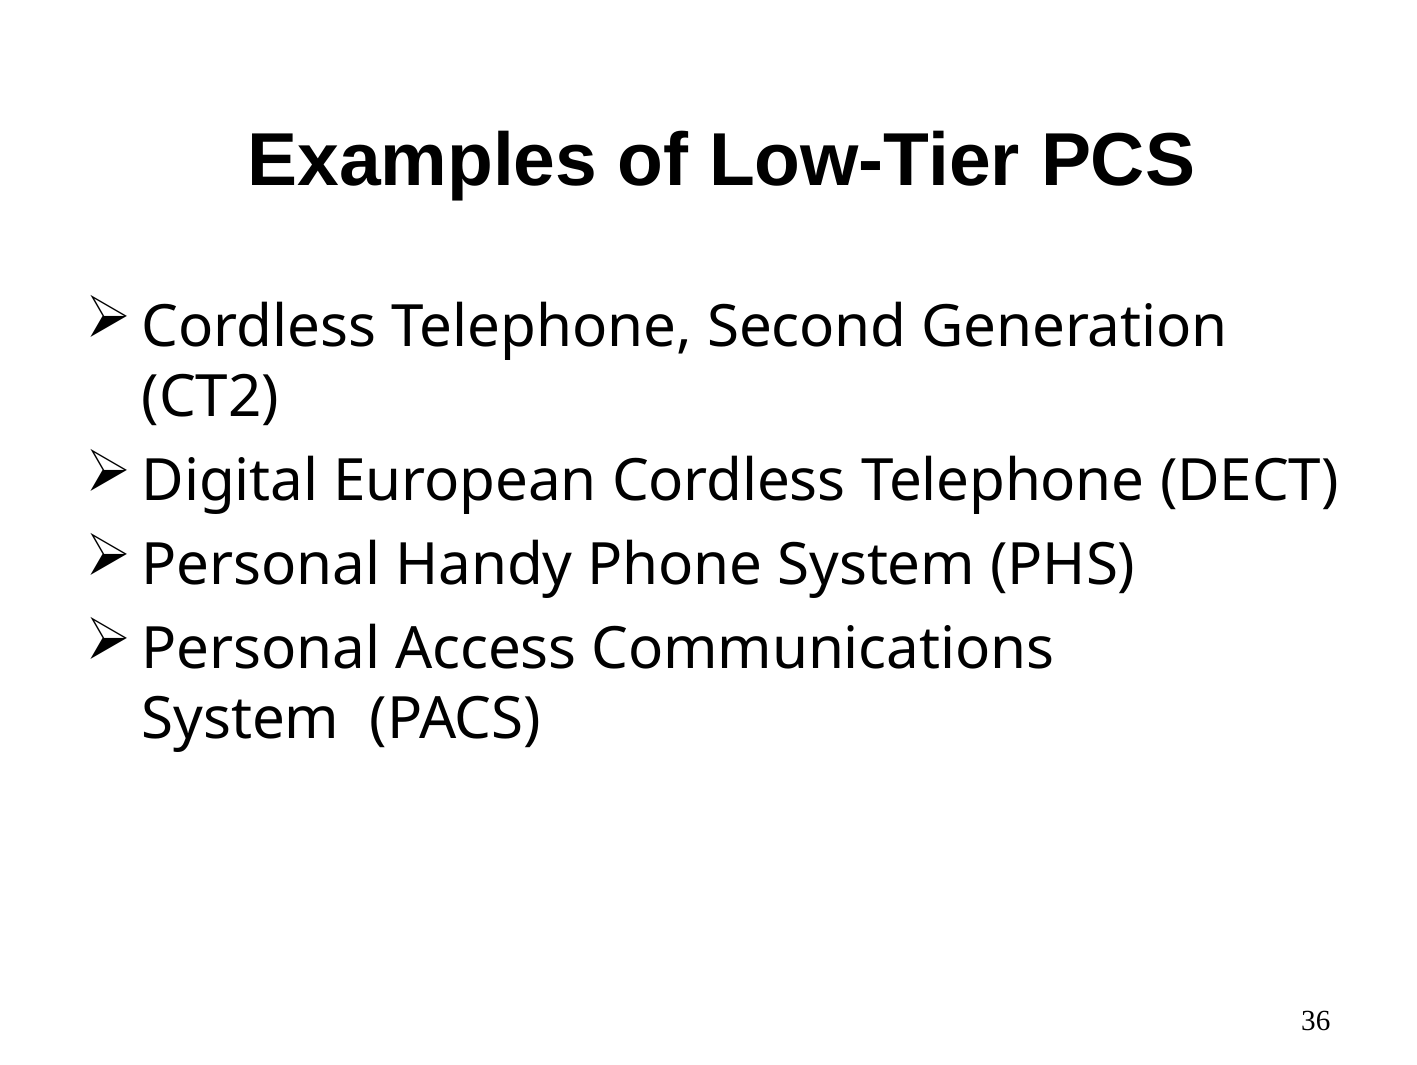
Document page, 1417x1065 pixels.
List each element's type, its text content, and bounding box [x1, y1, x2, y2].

slide_number 36 [1294, 1002, 1337, 1065]
title Examples of Low-Tier PCS [245, 107, 1201, 271]
text_box Cordless Telephone, Second Generation (CT2) Digital European Cordless Telephone (DECT) Personal Handy Phone System (PHS) Personal Access Communications System (PACS) [83, 271, 1369, 751]
